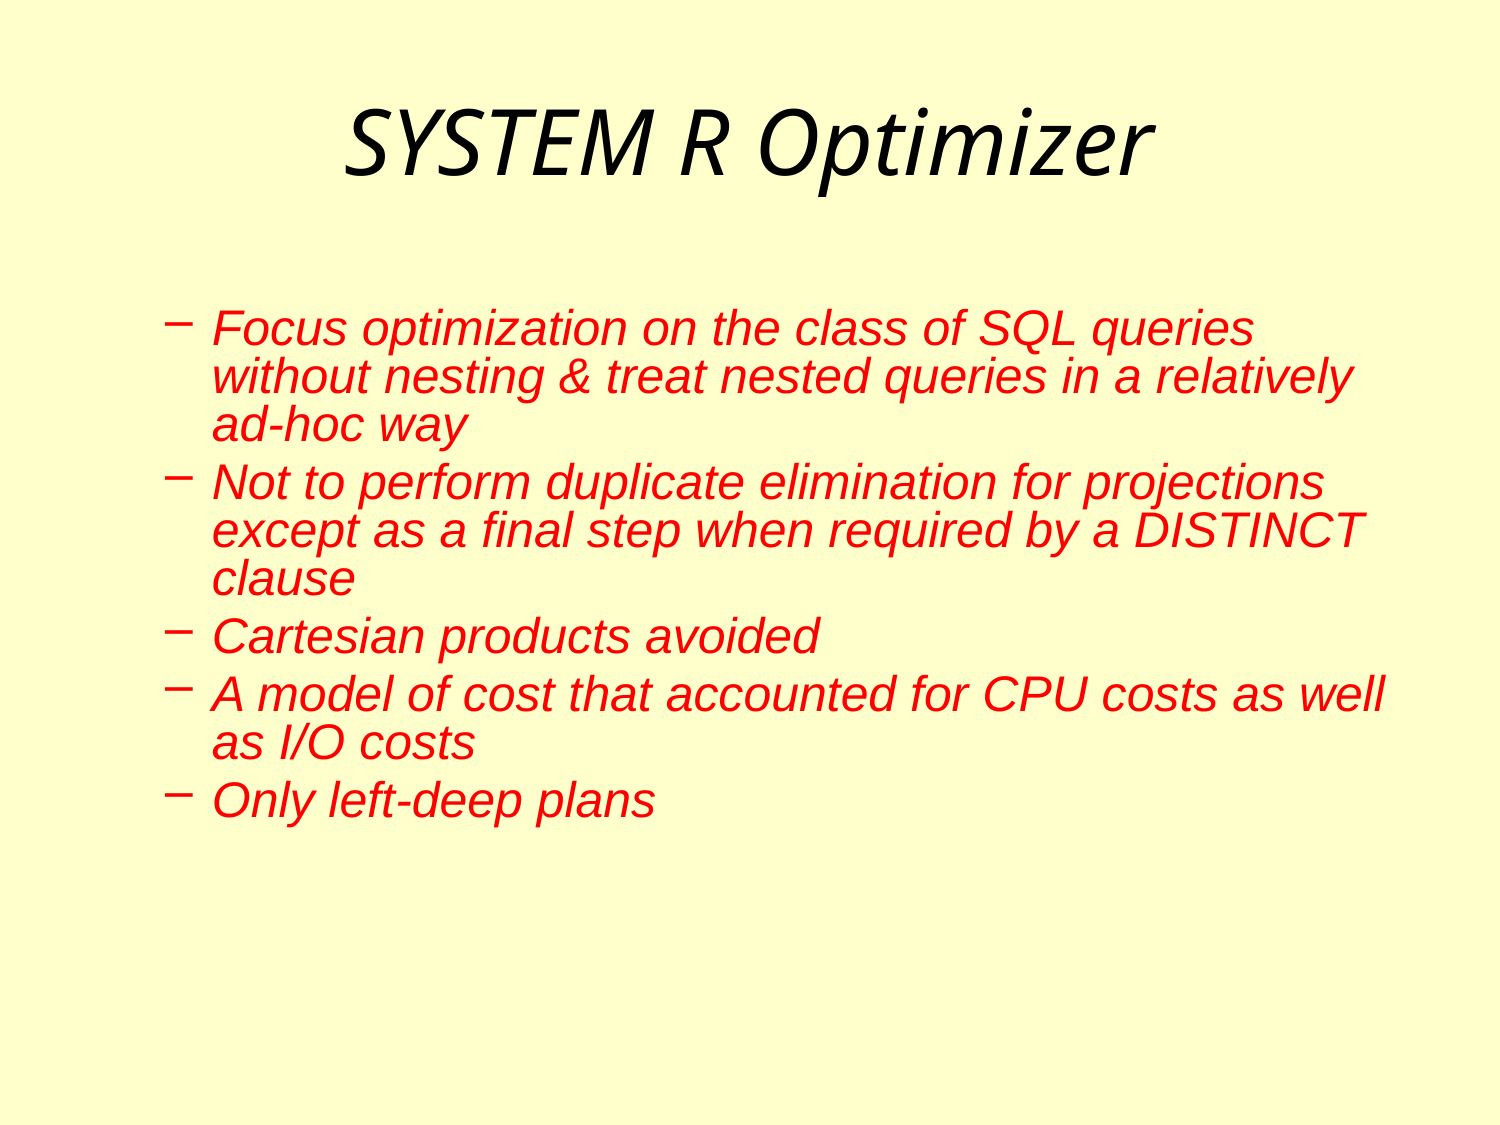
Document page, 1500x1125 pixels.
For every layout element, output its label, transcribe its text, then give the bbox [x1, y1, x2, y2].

title SYSTEM R Optimizer [74, 44, 1426, 233]
list Focus optimization on the class of SQL queries without nesting & treat nested queries in a relatively ad-hoc way Not to perform duplicate elimination for projections except as a final step when required by a DISTINCT clause Cartesian products avoided A model of cost that accounted for CPU costs as well as I/O costs Only left-deep plans [74, 299, 1424, 928]
